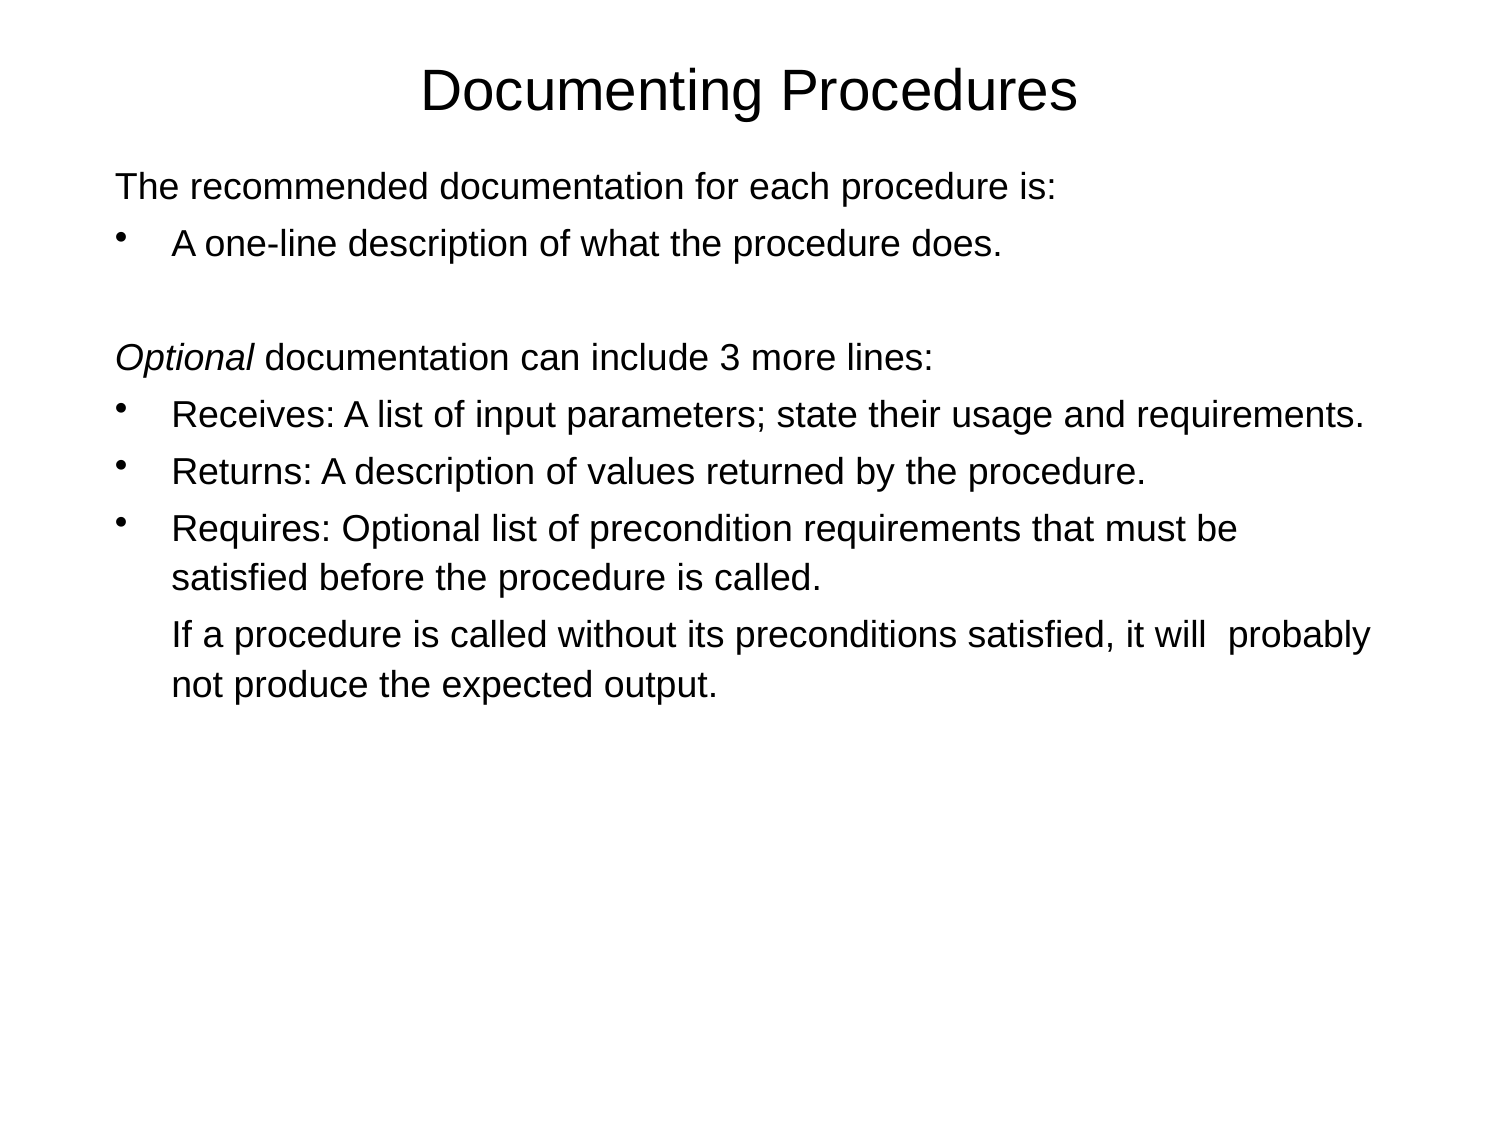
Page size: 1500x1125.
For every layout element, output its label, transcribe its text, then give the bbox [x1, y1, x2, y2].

title Documenting Procedures [112, 37, 1388, 138]
list The recommended documentation for each procedure is: A one-line description of what the procedure does. Optional documentation can include 3 more lines: Receives: A list of input parameters; state their usage and requirements. Returns: A description of values returned by the procedure. Requires: Optional list of precondition requirements that must be satisfied before the procedure is called. If a procedure is called without its preconditions satisfied, it will probably not produce the expected output. [99, 149, 1388, 801]
